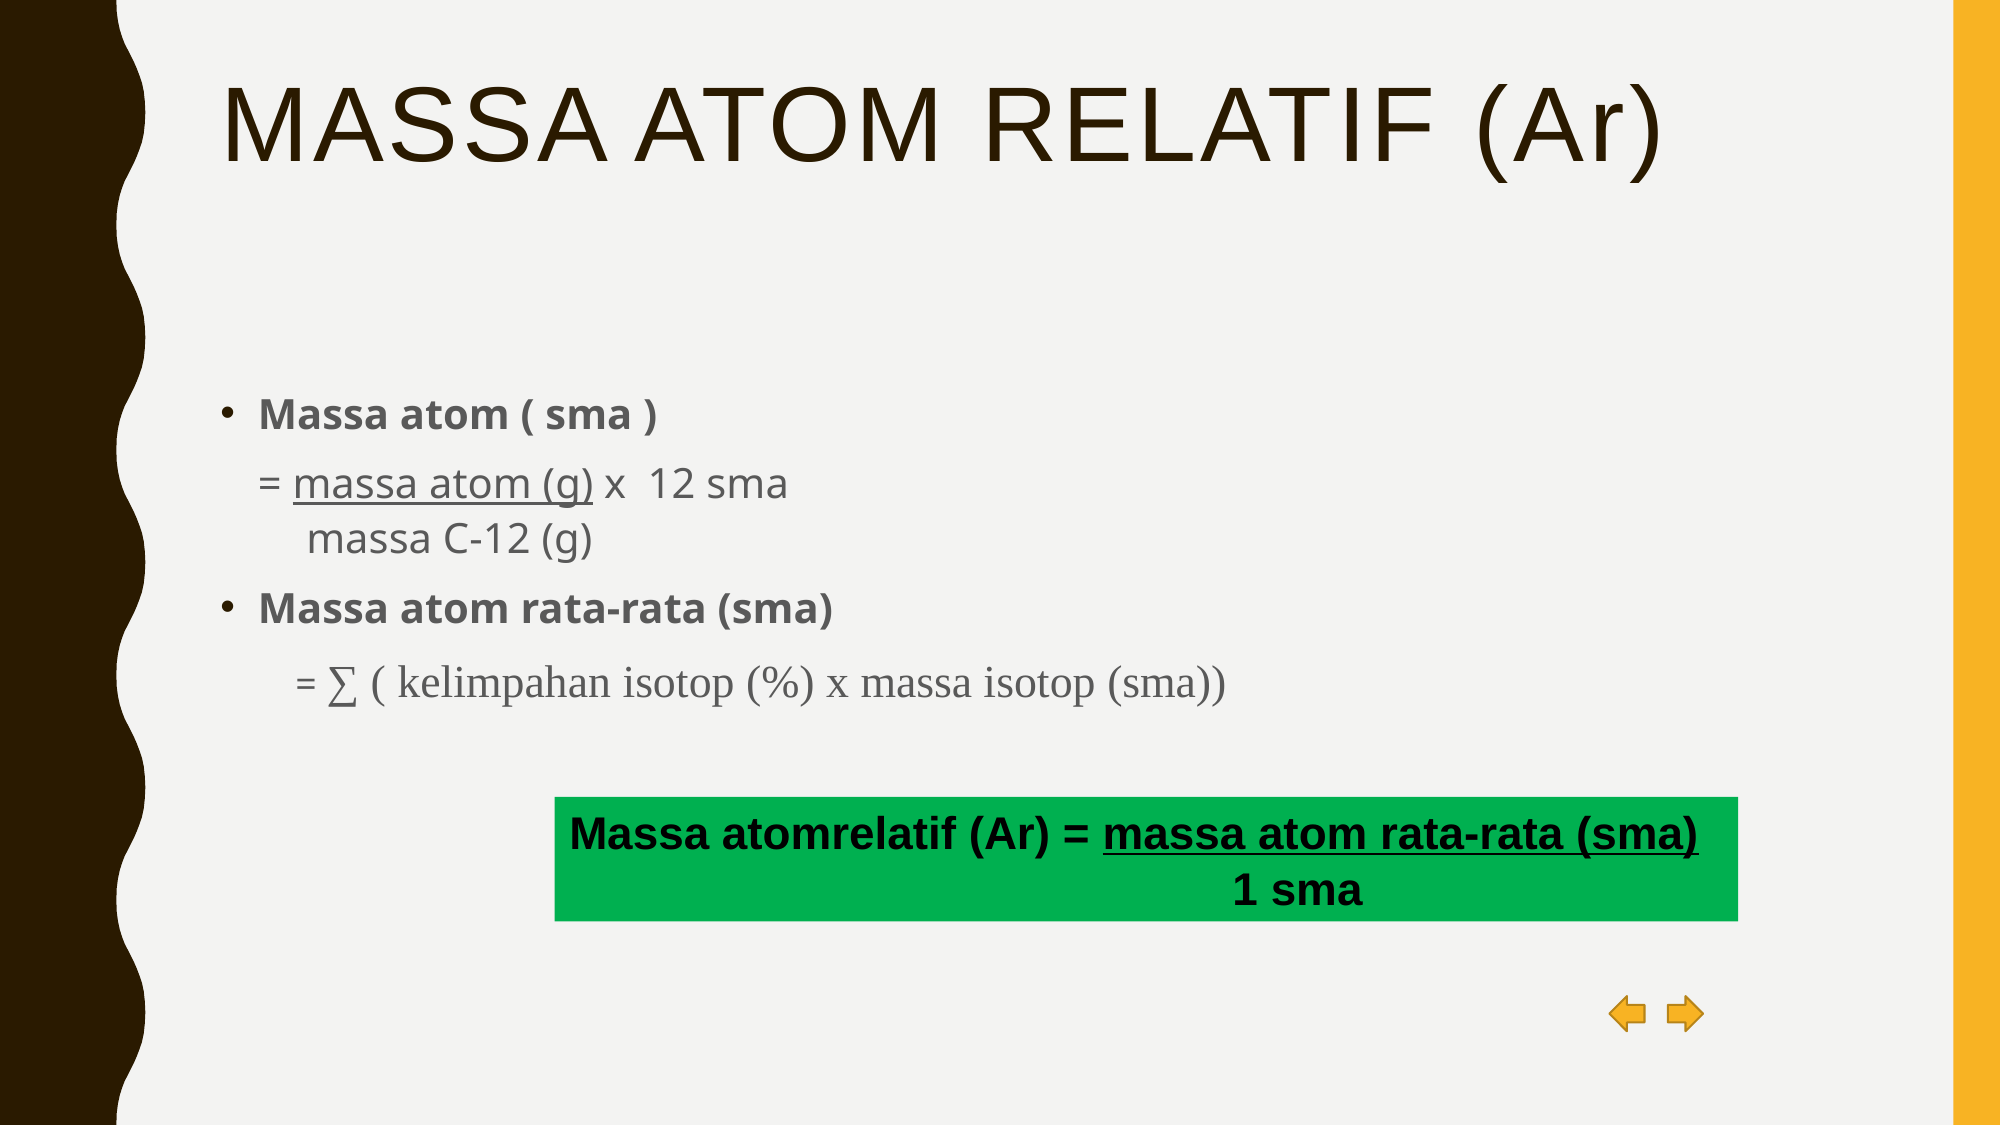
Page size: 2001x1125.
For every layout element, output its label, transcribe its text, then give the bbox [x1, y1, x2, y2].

text_box [1608, 995, 1646, 1033]
title Massa atom relatif (Ar) [205, 62, 1875, 308]
list Massa atom ( sma ) = massa atom (g) x 12 sma massa C-12 (g) Massa atom rata-rata (sma) = ∑ ( kelimpahan isotop (%) x massa isotop (sma)) [205, 375, 1875, 965]
text_box [1666, 995, 1704, 1033]
text_box Massa atomrelatif (Ar) = massa atom rata-rata (sma) 1 sma [554, 796, 1739, 922]
